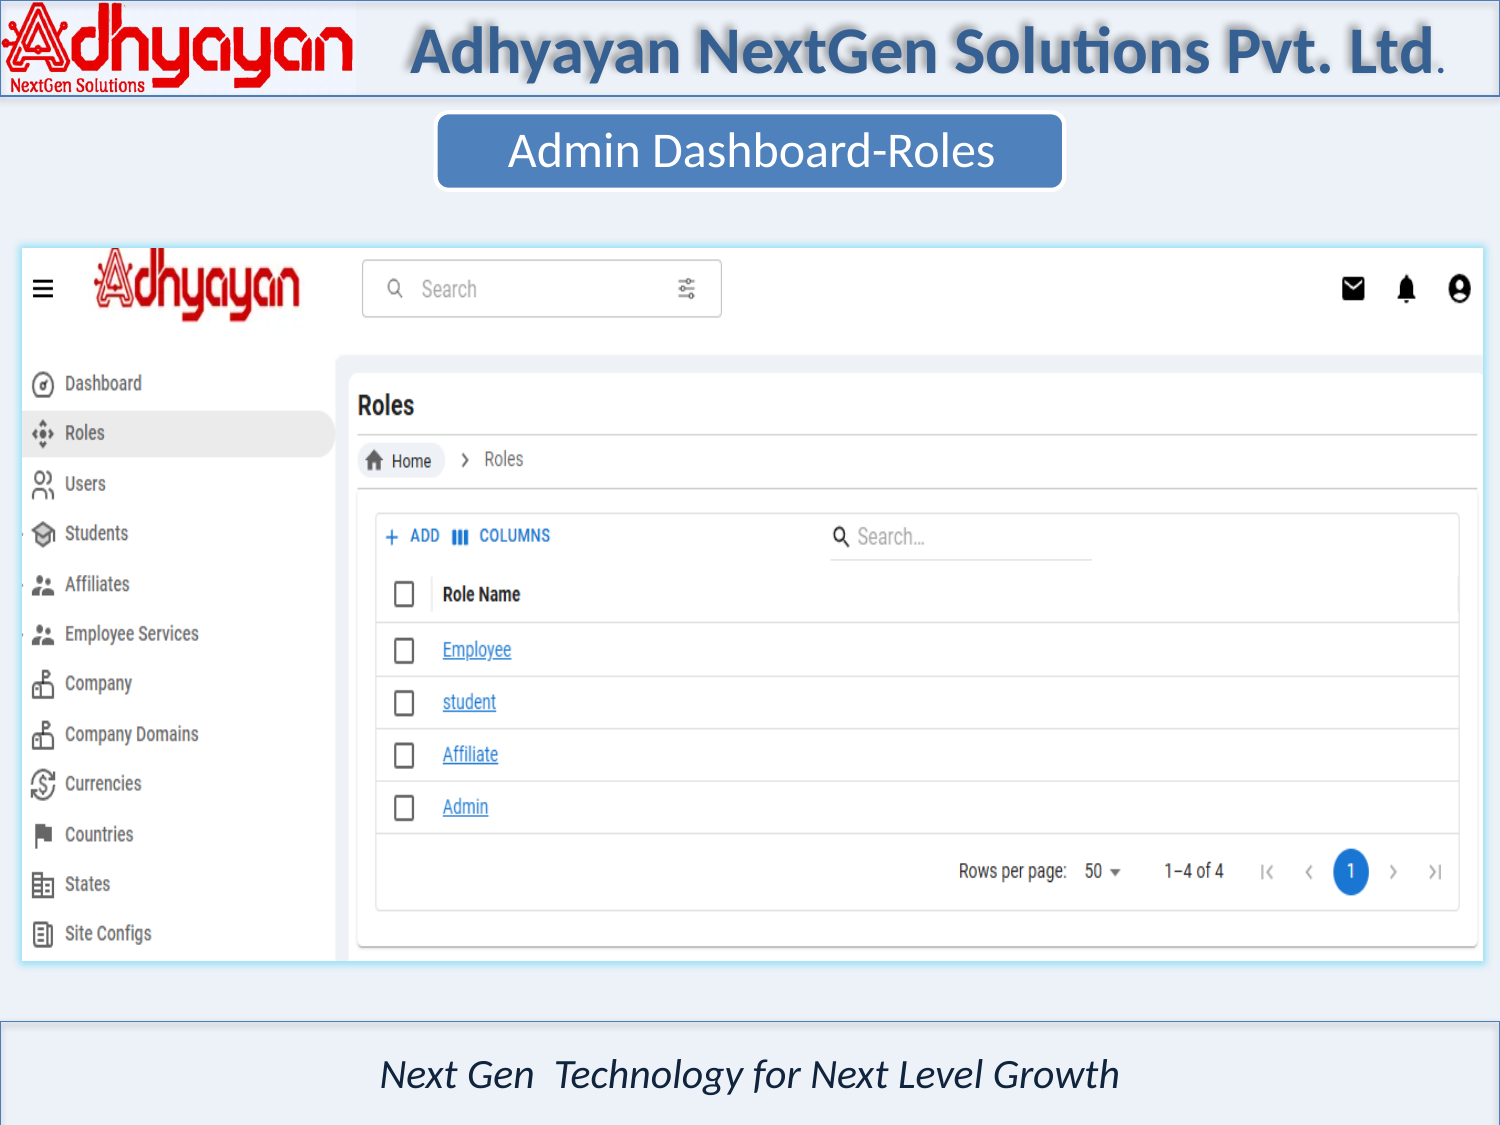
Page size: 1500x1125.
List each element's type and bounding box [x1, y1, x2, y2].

text_box [2, 111, 1500, 191]
picture [0, 0, 357, 97]
text_box [0, 1021, 1500, 1125]
text_box [357, 0, 1500, 97]
picture [21, 248, 1483, 962]
